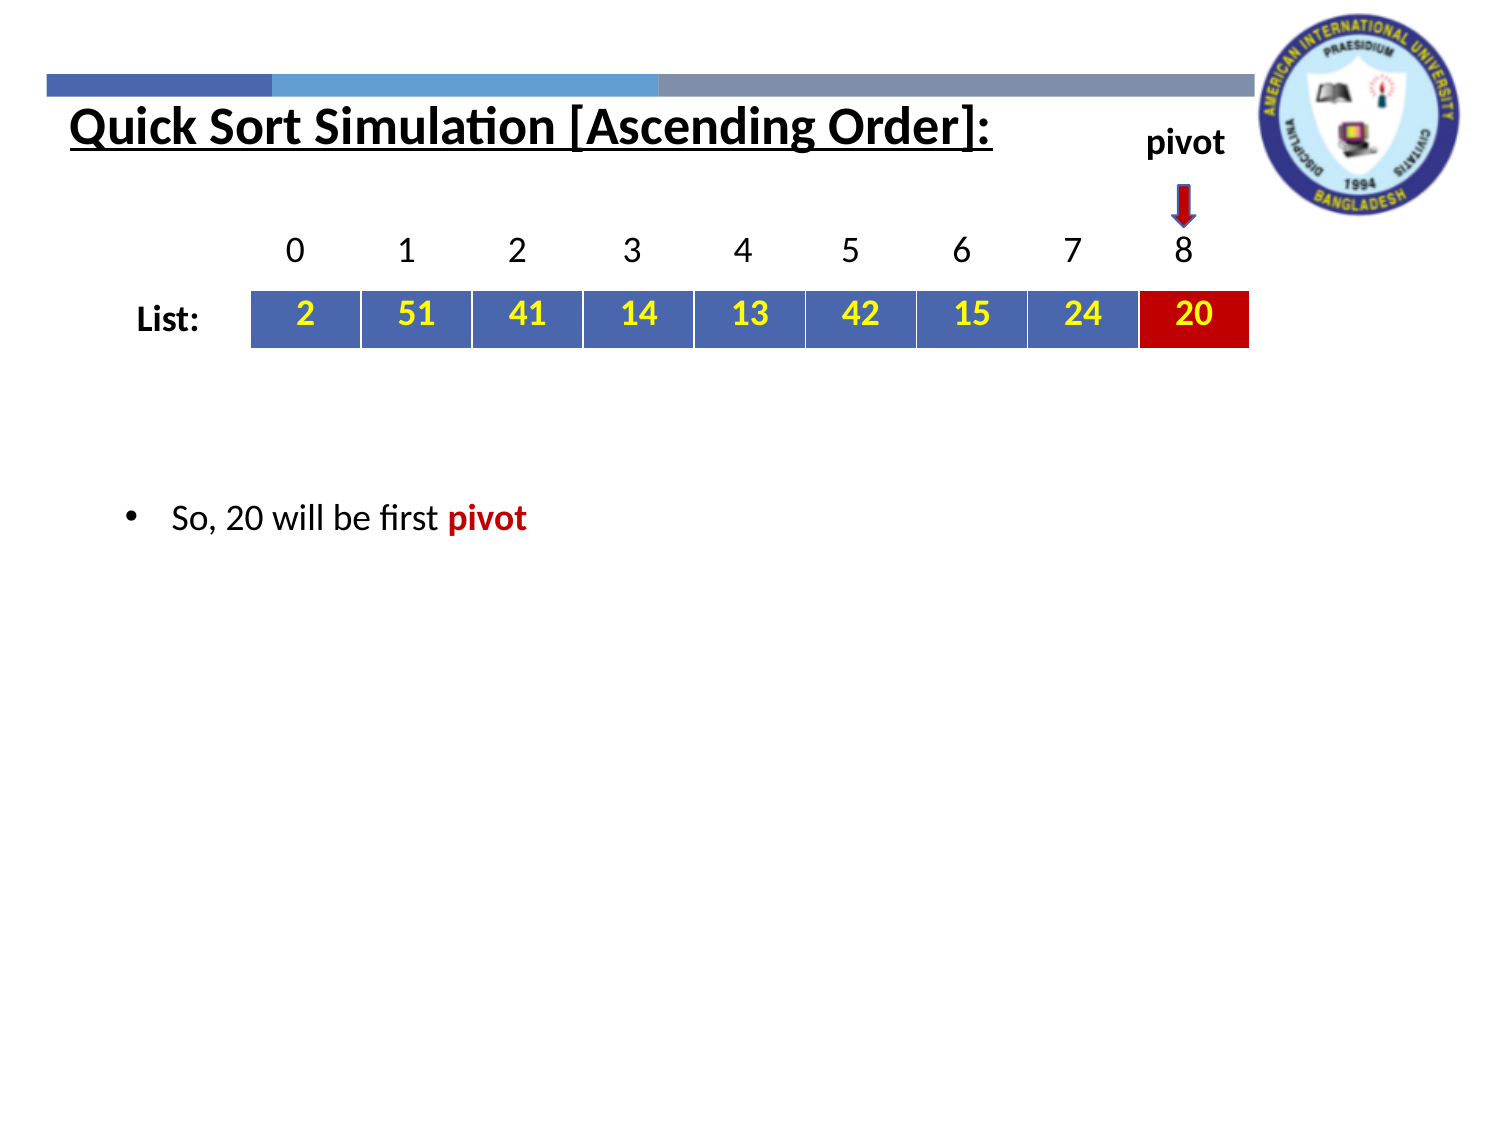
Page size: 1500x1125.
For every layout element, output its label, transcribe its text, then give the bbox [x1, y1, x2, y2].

table_header 2 [251, 291, 360, 348]
table_header 7 [1017, 227, 1128, 280]
picture [1254, 9, 1465, 221]
table_header 1 [351, 227, 462, 280]
text_box List: [122, 287, 240, 347]
table_header 41 [473, 291, 582, 348]
table_header 3 [573, 227, 691, 280]
table_header 2 [462, 227, 573, 280]
table_header 8 [1128, 227, 1239, 280]
table_header 6 [906, 227, 1017, 280]
table_header 14 [584, 291, 693, 348]
text_box Quick Sort Simulation [Ascending Order]: [55, 83, 1129, 164]
text_box So, 20 will be first pivot [110, 485, 1384, 545]
table_header 24 [1028, 291, 1138, 348]
table_header 5 [795, 227, 906, 280]
table_header 4 [691, 227, 795, 280]
table_header 15 [917, 291, 1027, 348]
text_box [1171, 184, 1197, 228]
table_header 20 [1140, 291, 1249, 348]
table_header 42 [806, 291, 916, 348]
table_header 0 [240, 227, 351, 280]
text_box pivot [1128, 109, 1244, 169]
table_header 51 [362, 291, 471, 348]
table_header 13 [695, 291, 805, 348]
